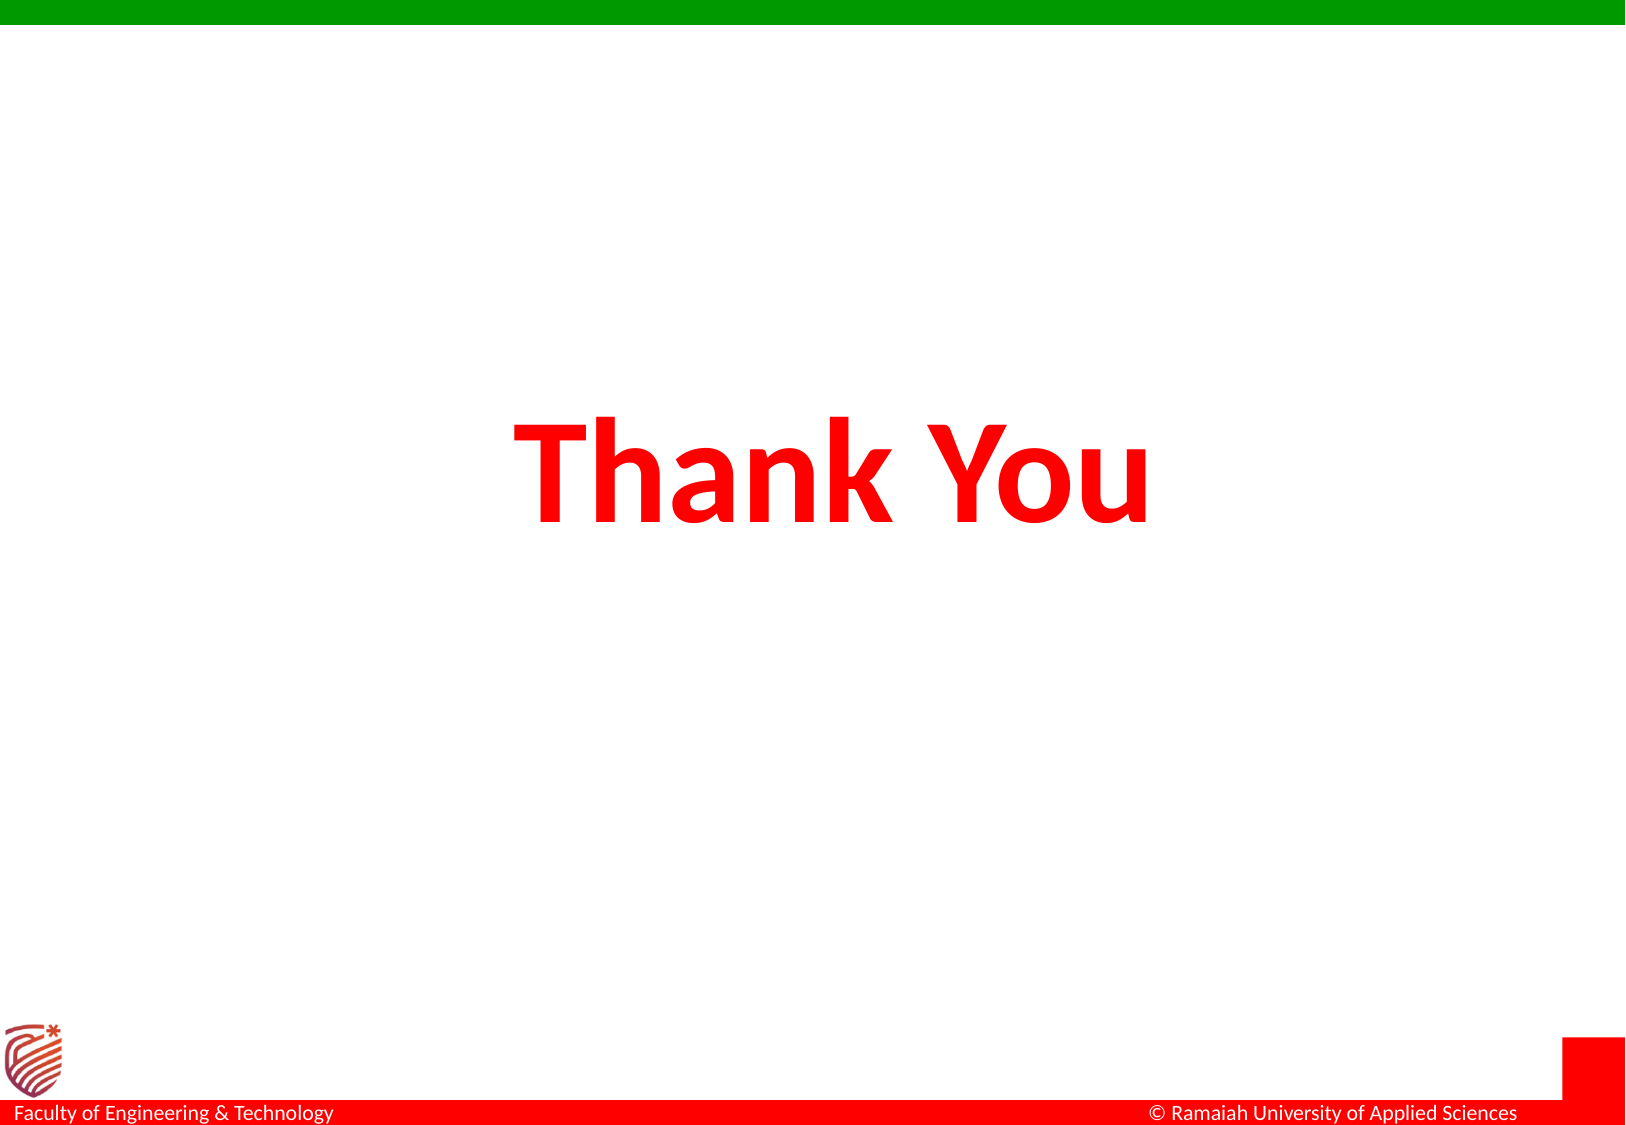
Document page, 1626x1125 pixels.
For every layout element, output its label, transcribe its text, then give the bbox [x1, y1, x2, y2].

picture [0, 1013, 69, 1100]
title Thank You [81, 45, 1588, 738]
